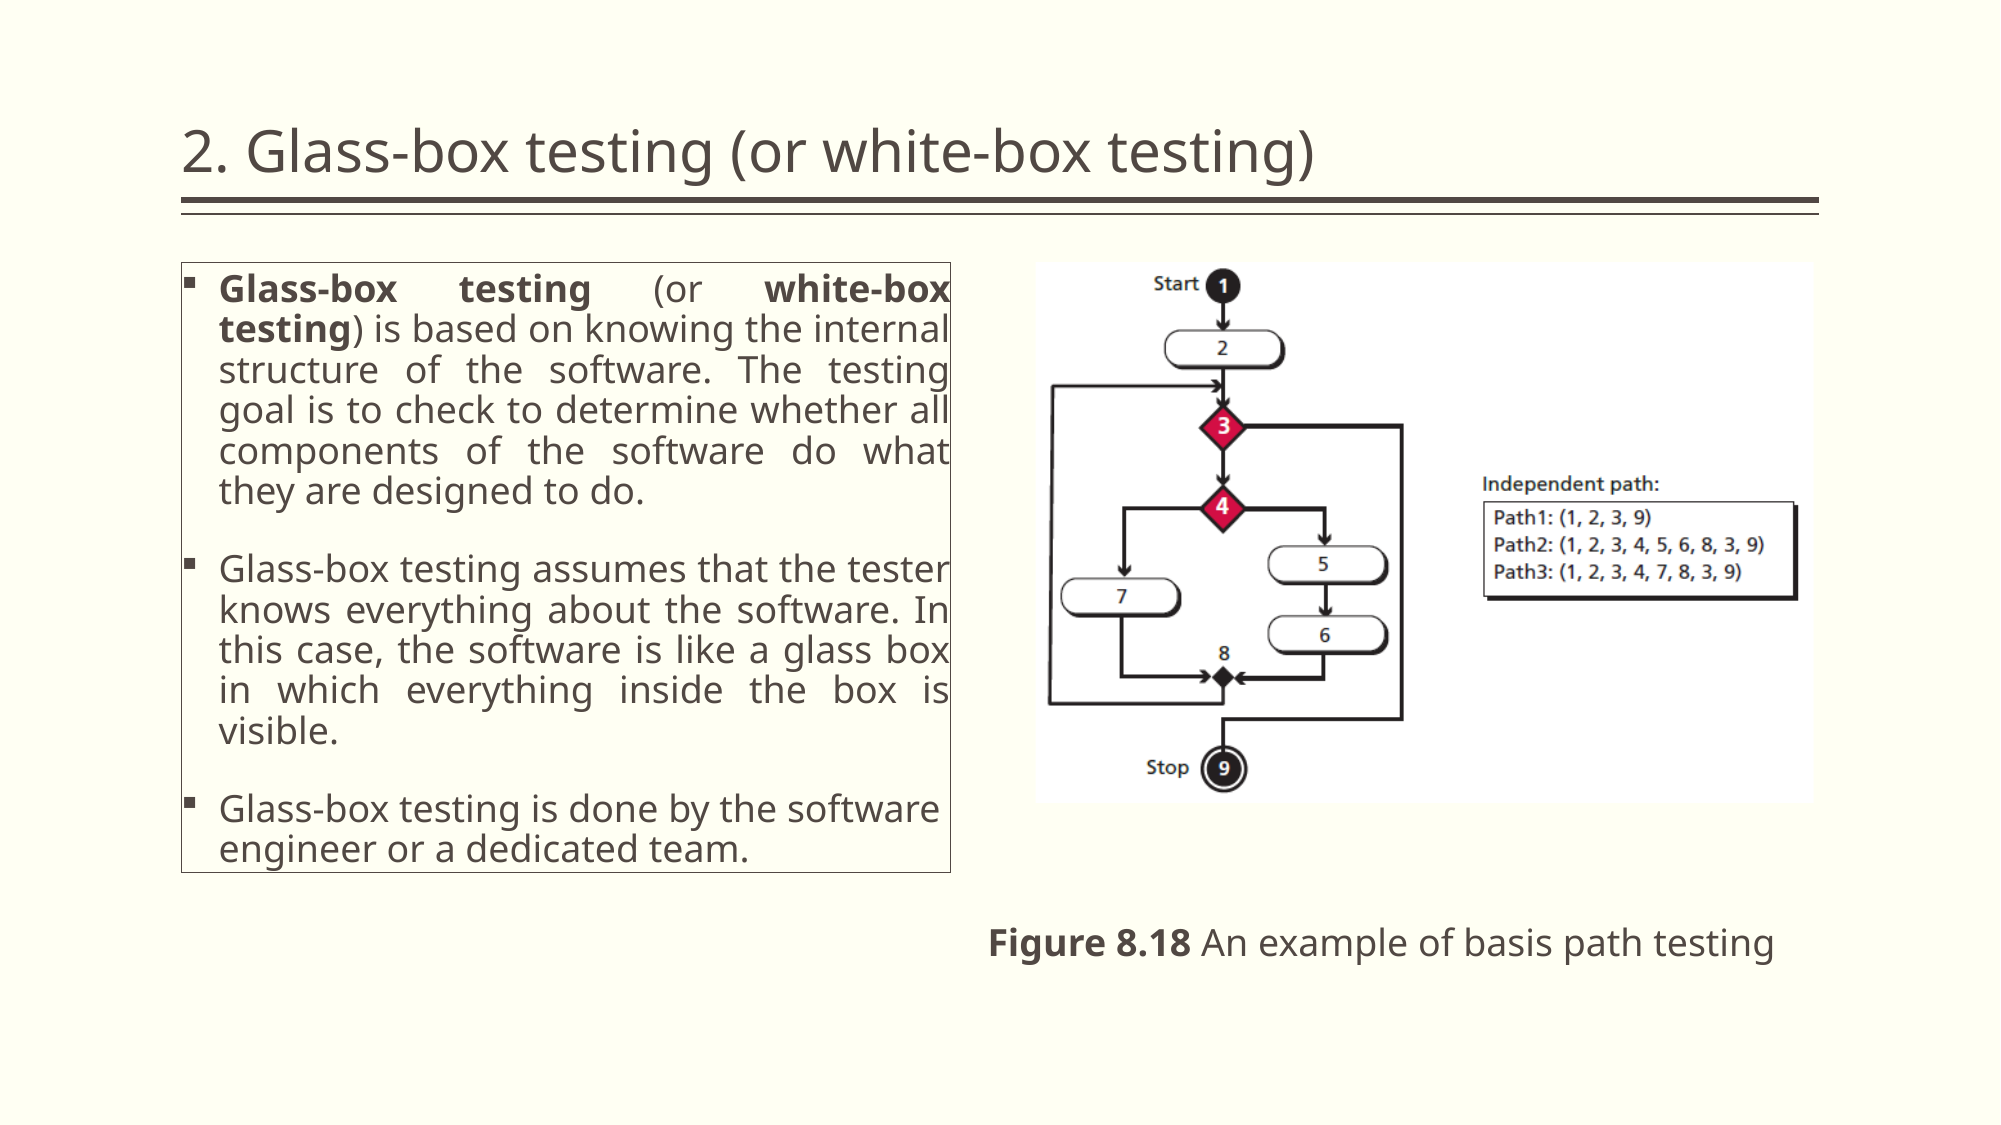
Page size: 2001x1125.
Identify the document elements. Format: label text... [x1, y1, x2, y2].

picture [1035, 262, 1814, 803]
list Glass-box testing (or white-box testing) is based on knowing the internal structure of the software. The testing goal is to check to determine whether all components of the software do what they are designed to do. Glass-box testing assumes that the tester knows everything about the software. In this case, the software is like a glass box in which everything inside the box is visible. Glass-box testing is done by the software engineer or a dedicated team. [181, 262, 951, 873]
text_box Figure 8.18 An example of basis path testing [972, 912, 1814, 972]
title 2. Glass-box testing (or white-box testing) [181, 12, 1819, 193]
